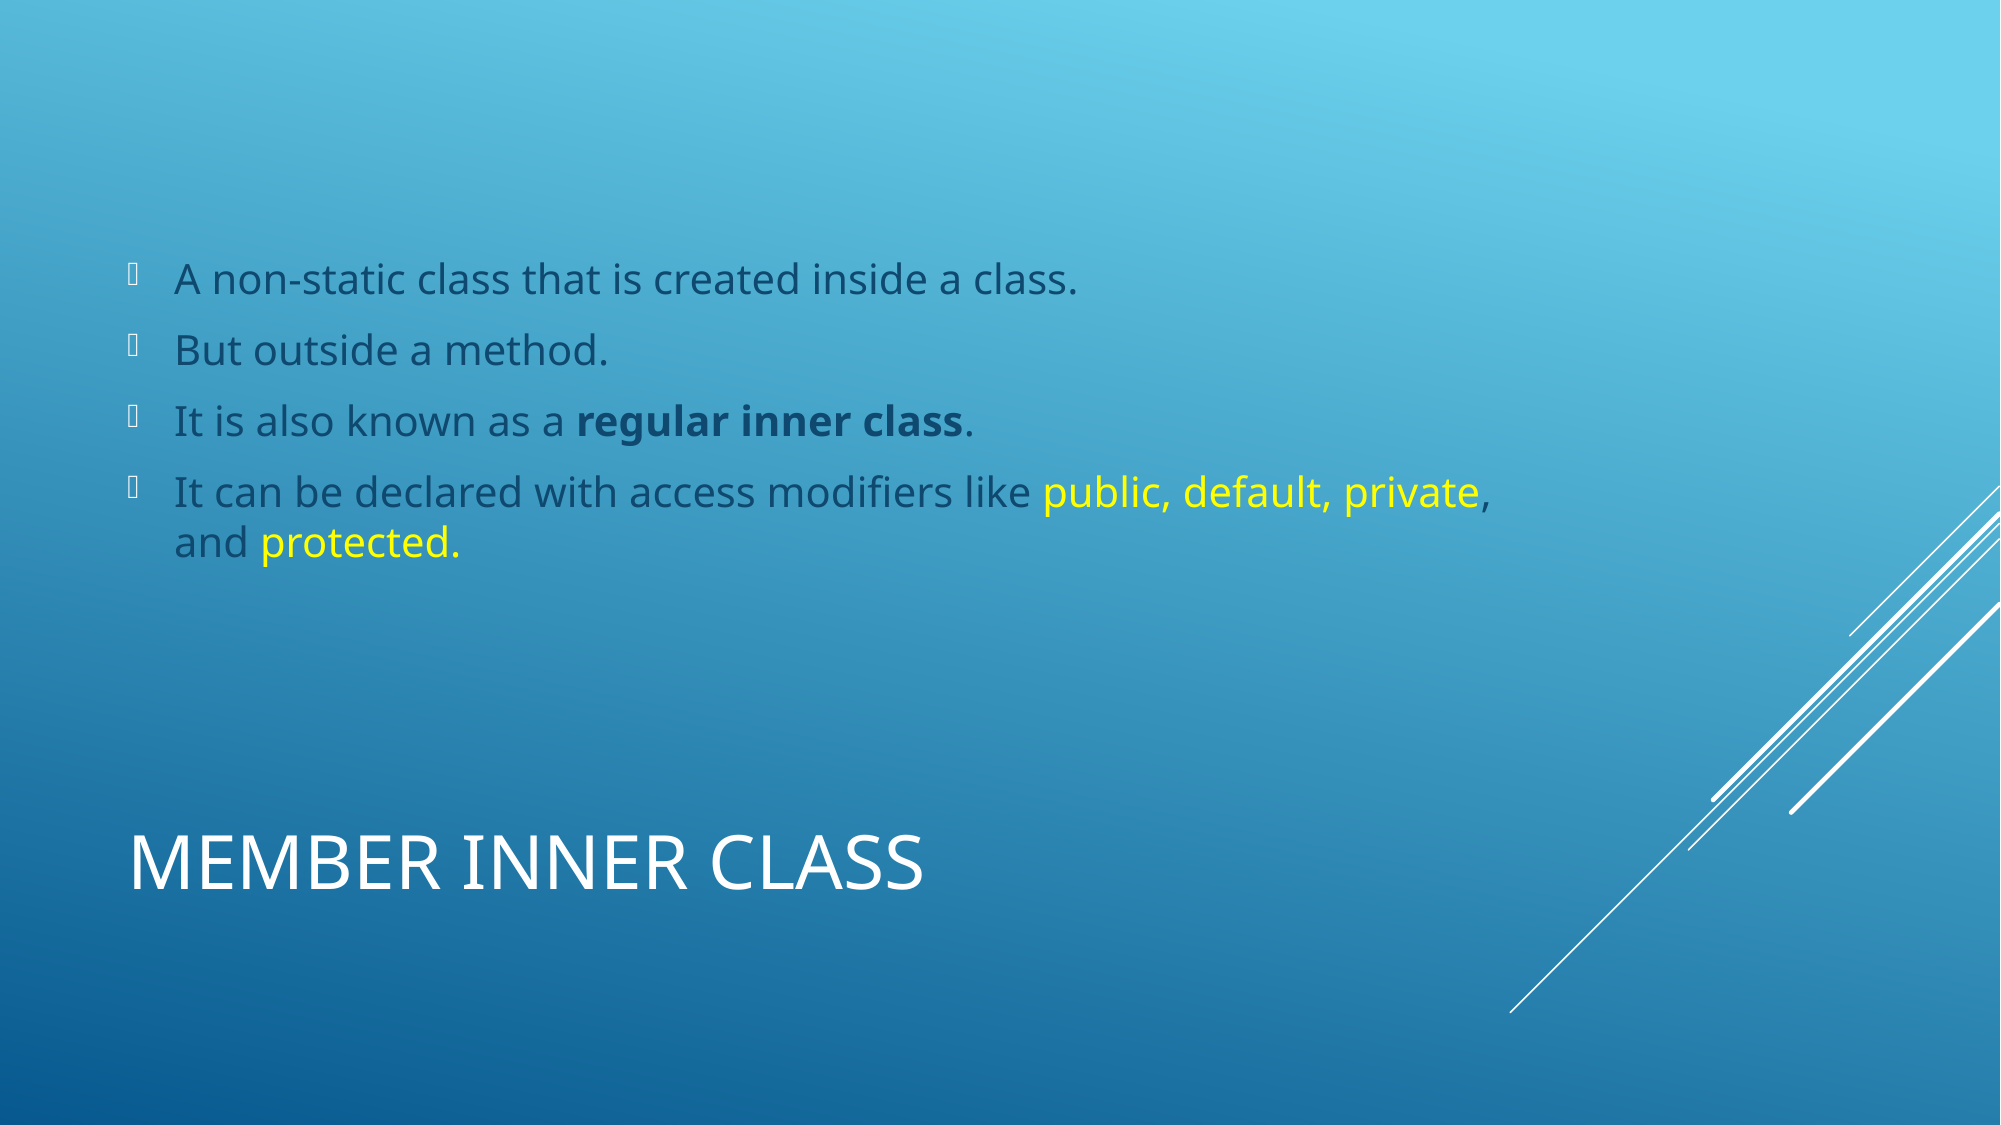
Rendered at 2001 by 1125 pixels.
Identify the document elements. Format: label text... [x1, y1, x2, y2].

title Member Inner class [112, 736, 1513, 984]
list A non-static class that is created inside a class. But outside a method. It is also known as a regular inner class. It can be declared with access modifiers like public, default, private, and protected. [112, 112, 1513, 706]
